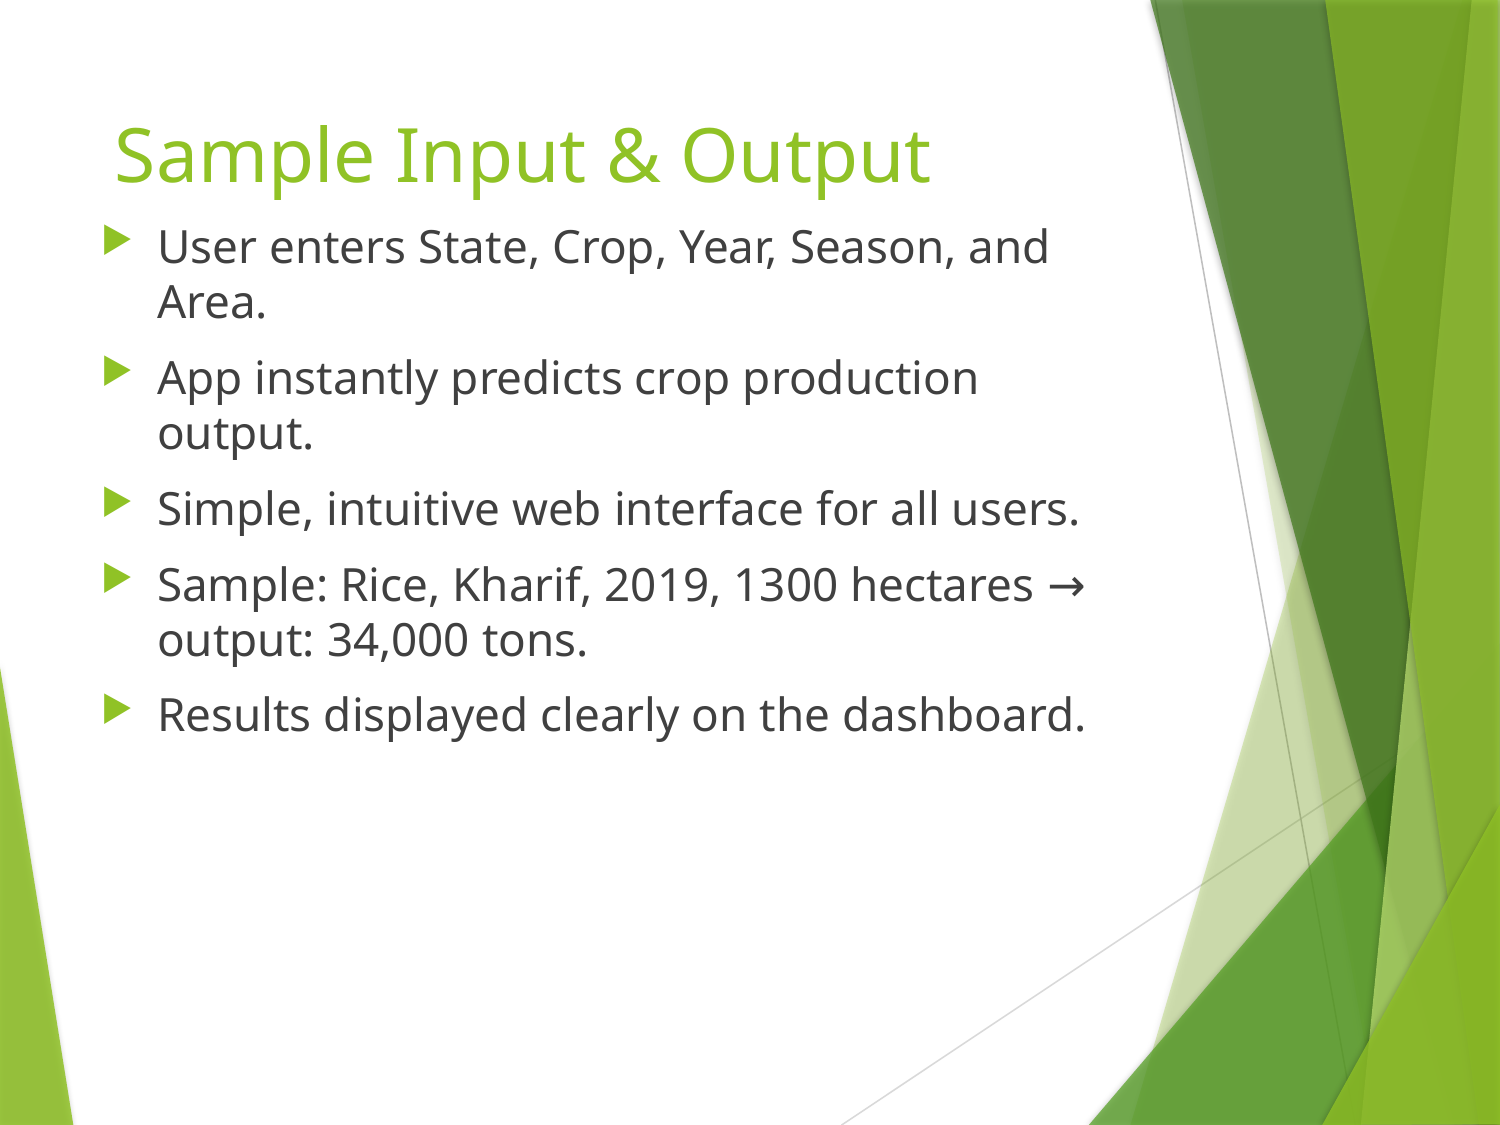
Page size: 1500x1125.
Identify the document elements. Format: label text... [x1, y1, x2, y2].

list User enters State, Crop, Year, Season, and Area. App instantly predicts crop production output. Simple, intuitive web interface for all users. Sample: Rice, Kharif, 2019, 1300 hectares → output: 34,000 tons. Results displayed clearly on the dashboard. [85, 129, 1128, 767]
title Sample Input & Output [99, 99, 1142, 317]
